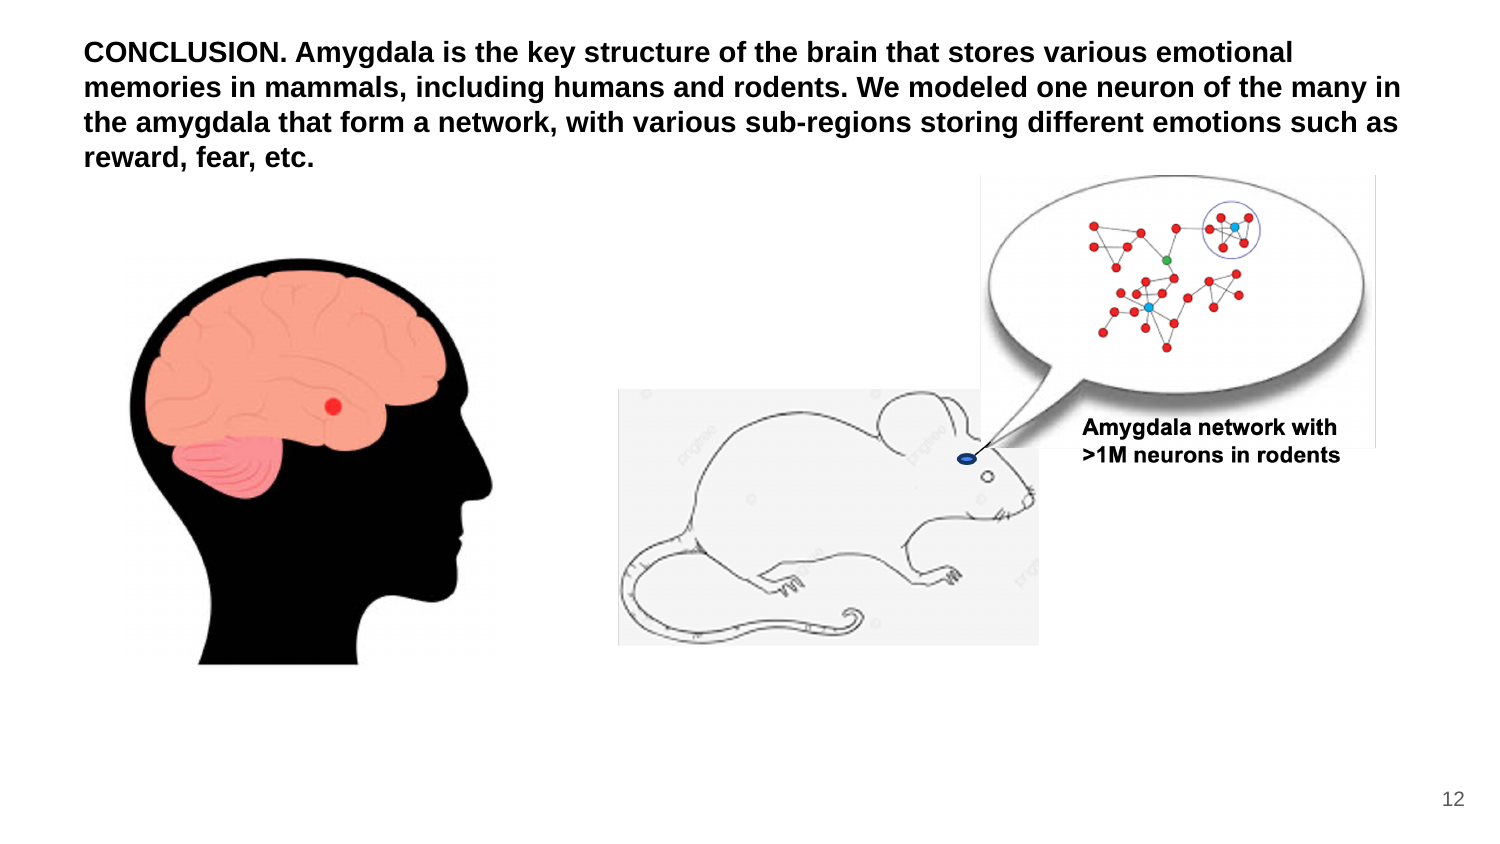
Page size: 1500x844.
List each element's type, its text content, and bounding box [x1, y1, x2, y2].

picture [123, 174, 1377, 669]
text_box CONCLUSION. Amygdala is the key structure of the brain that stores various emotional memories in mammals, including humans and rodents. We modeled one neuron of the many in the amygdala that form a network, with various sub-regions storing different emotions such as reward, fear, etc. [68, 25, 1453, 181]
slide_number 11 [1389, 765, 1480, 831]
